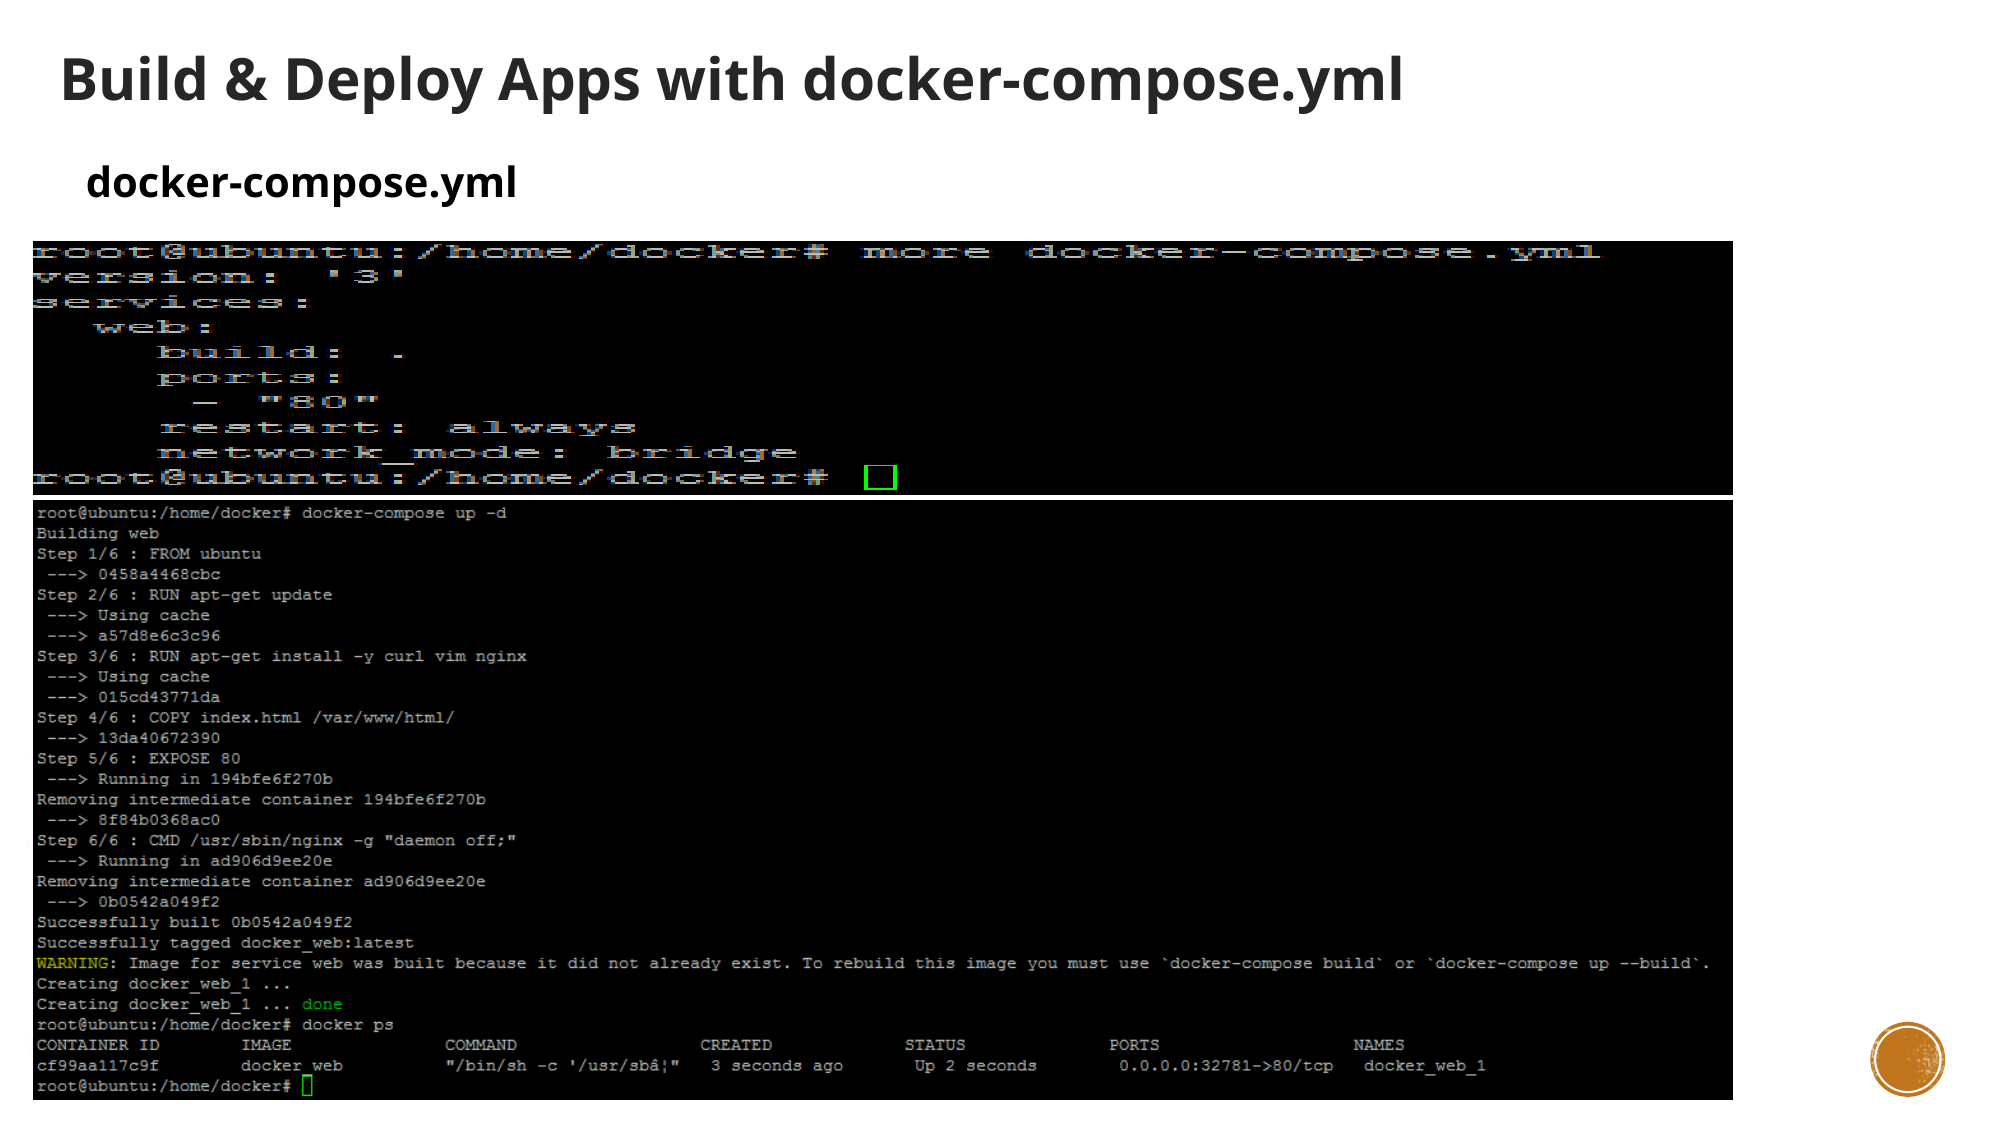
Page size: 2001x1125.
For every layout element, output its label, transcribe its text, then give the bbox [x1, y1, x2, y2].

picture [0, 0, 2001, 1125]
text_box docker-compose.yml [71, 148, 764, 213]
text_box Build & Deploy Apps with docker-compose.yml [44, 34, 1422, 120]
